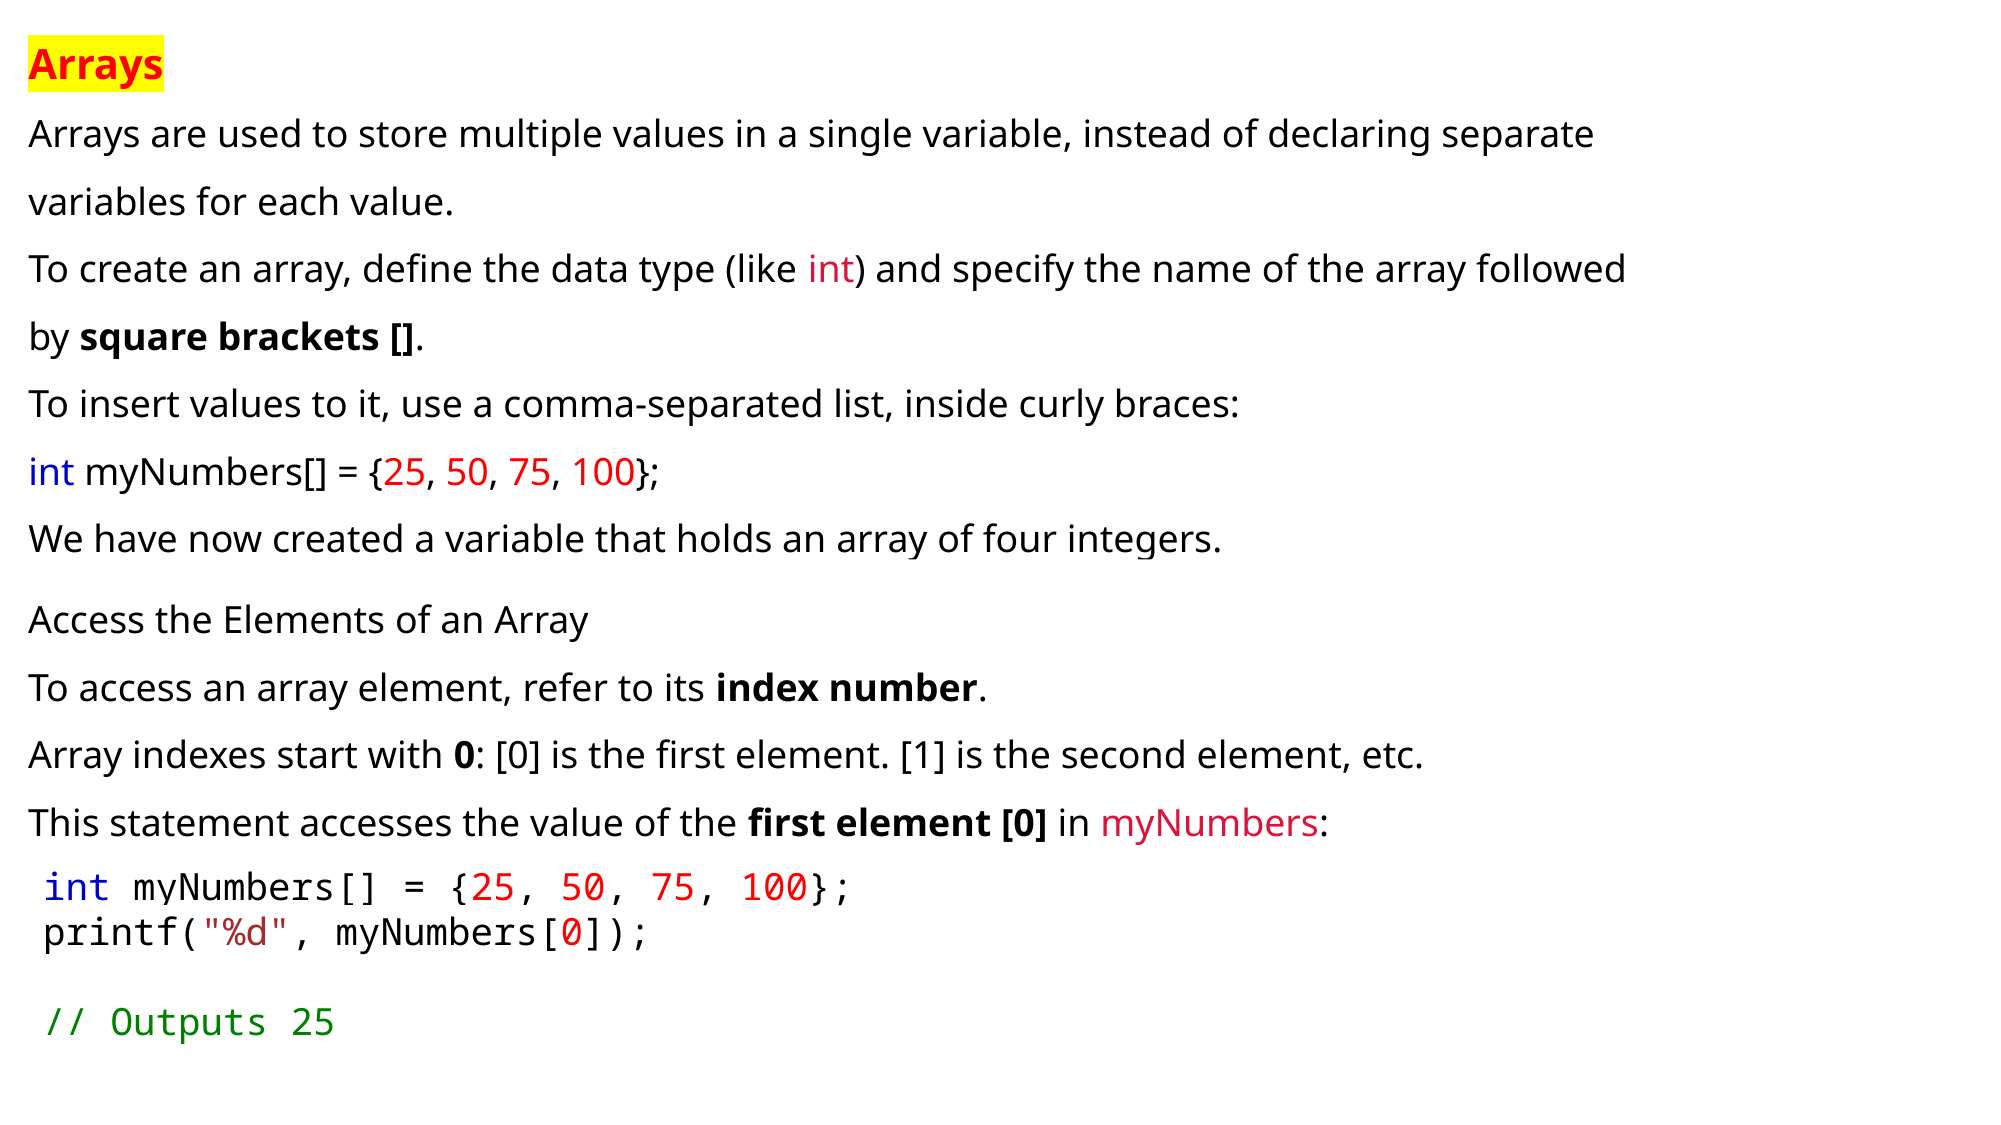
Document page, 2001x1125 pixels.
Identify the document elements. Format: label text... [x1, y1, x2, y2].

text_box Access the Elements of an Array To access an array element, refer to its index number. Array indexes start with 0: [0] is the first element. [1] is the second element, etc. This statement accesses the value of the first element [0] in myNumbers: [28, 559, 1824, 859]
text_box Arrays Arrays are used to store multiple values in a single variable, instead of declaring separate variables for each value. To create an array, define the data type (like int) and specify the name of the array followed by square brackets []. To insert values to it, use a comma-separated list, inside curly braces: int myNumbers[] = {25, 50, 75, 100}; We have now created a variable that holds an array of four integers. [28, 0, 1707, 559]
text_box int myNumbers[] = {25, 50, 75, 100}; printf("%d", myNumbers[0]); // Outputs 25 [28, 855, 1029, 1051]
